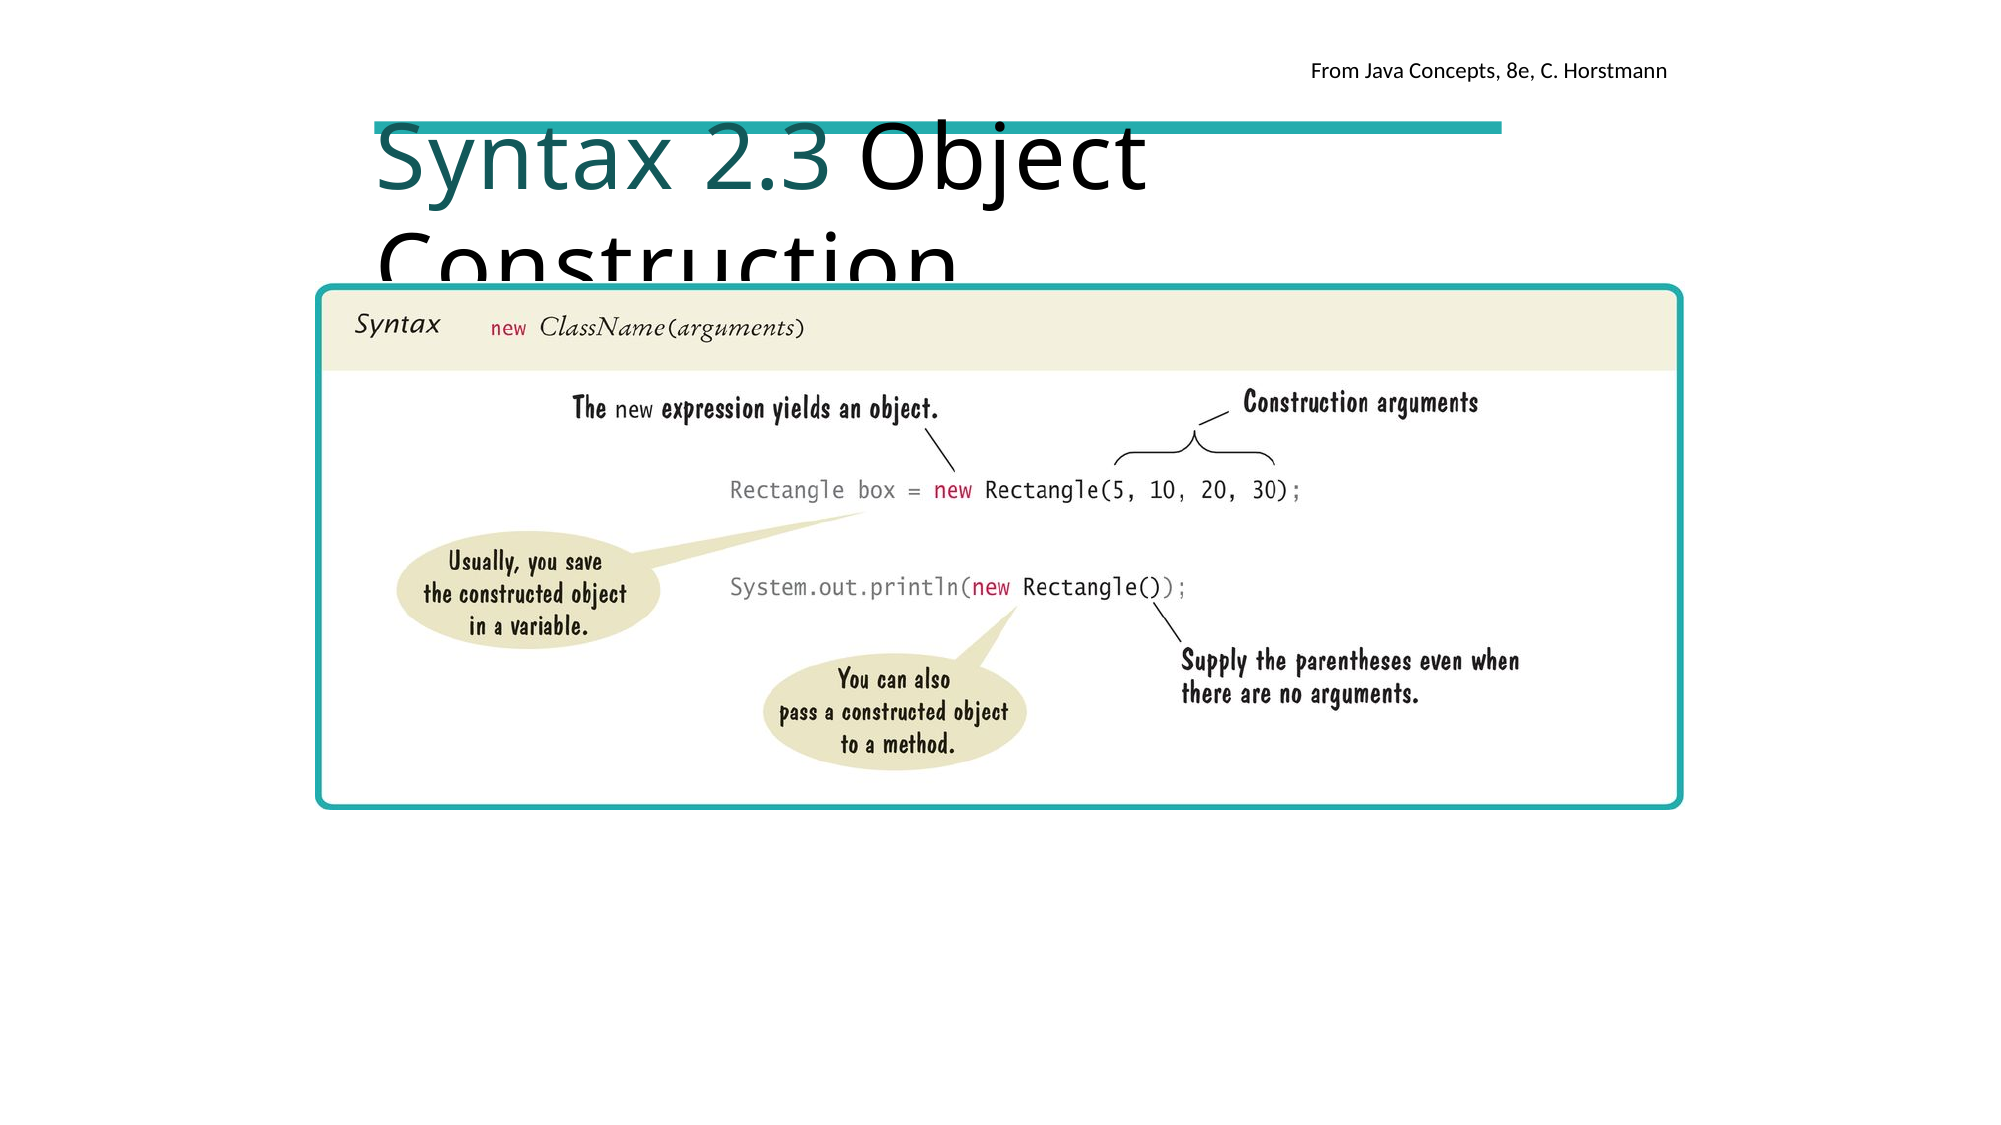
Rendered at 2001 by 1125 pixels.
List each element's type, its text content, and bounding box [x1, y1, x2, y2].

title Syntax 2.3 Object Construction [372, 97, 1685, 281]
picture [315, 281, 1685, 810]
text_box From Java Concepts, 8e, C. Horstmann [1296, 48, 1684, 91]
